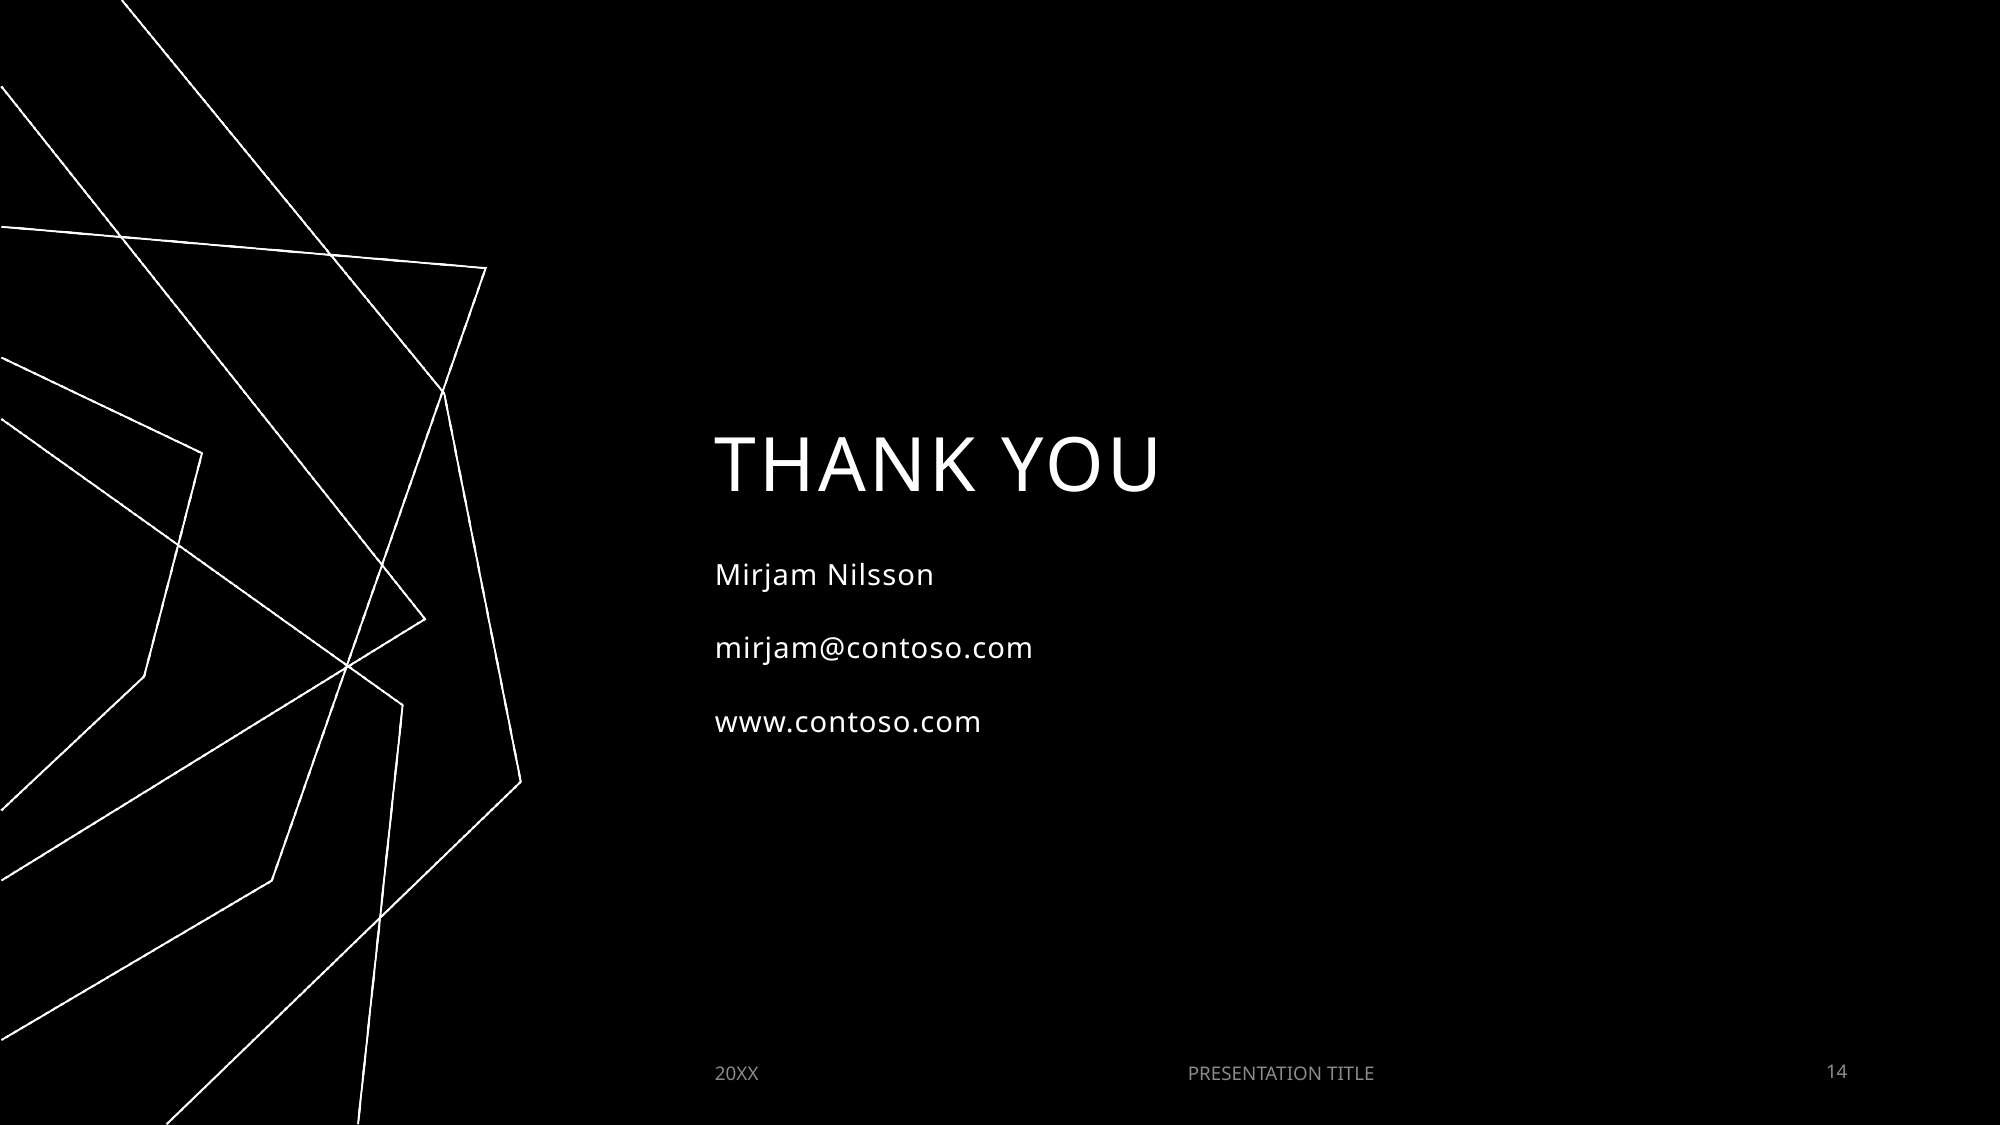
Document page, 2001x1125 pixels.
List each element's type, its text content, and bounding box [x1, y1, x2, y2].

picture [0, 0, 522, 1125]
title THANK YOU [699, 265, 1386, 516]
subtitle Mirjam Nilsson mirjam@contoso.com www.contoso.com [699, 531, 1386, 757]
slide_number 20XX [699, 1042, 992, 1103]
slide_number 14 [1571, 1042, 1863, 1103]
footer PRESENTATION TITLE [1062, 1042, 1500, 1103]
